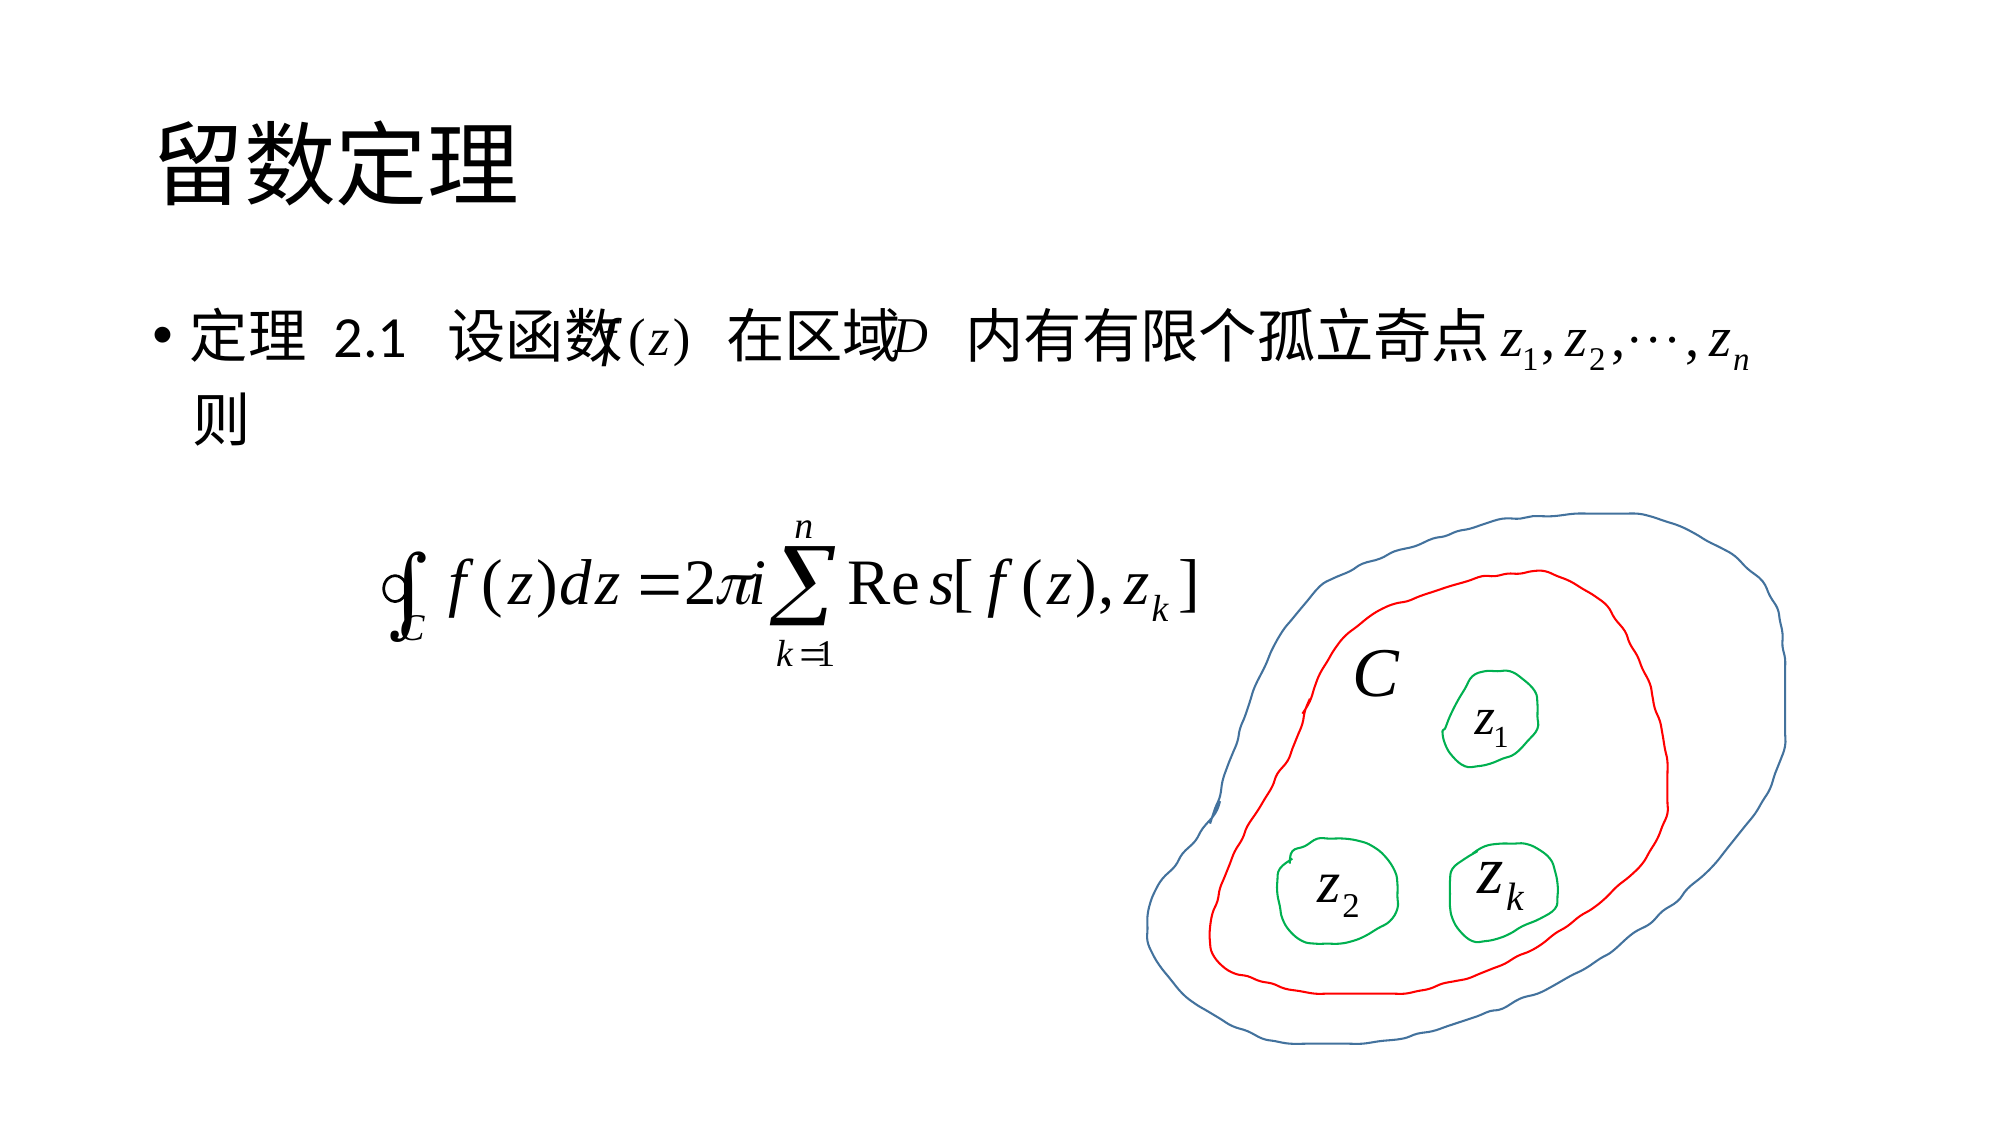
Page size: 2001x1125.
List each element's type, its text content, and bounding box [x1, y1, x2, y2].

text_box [1490, 299, 1760, 385]
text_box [583, 306, 698, 378]
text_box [369, 496, 1211, 681]
title 留数定理 [137, 59, 1863, 278]
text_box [1464, 681, 1517, 757]
list 定理 2.1 设函数 在区域 内有有限个孤立奇点 则 [137, 299, 1863, 1014]
text_box [1146, 512, 1787, 1045]
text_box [1464, 825, 1538, 928]
text_box [1208, 569, 1669, 995]
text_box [1344, 632, 1415, 715]
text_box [884, 306, 937, 361]
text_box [1305, 843, 1370, 928]
